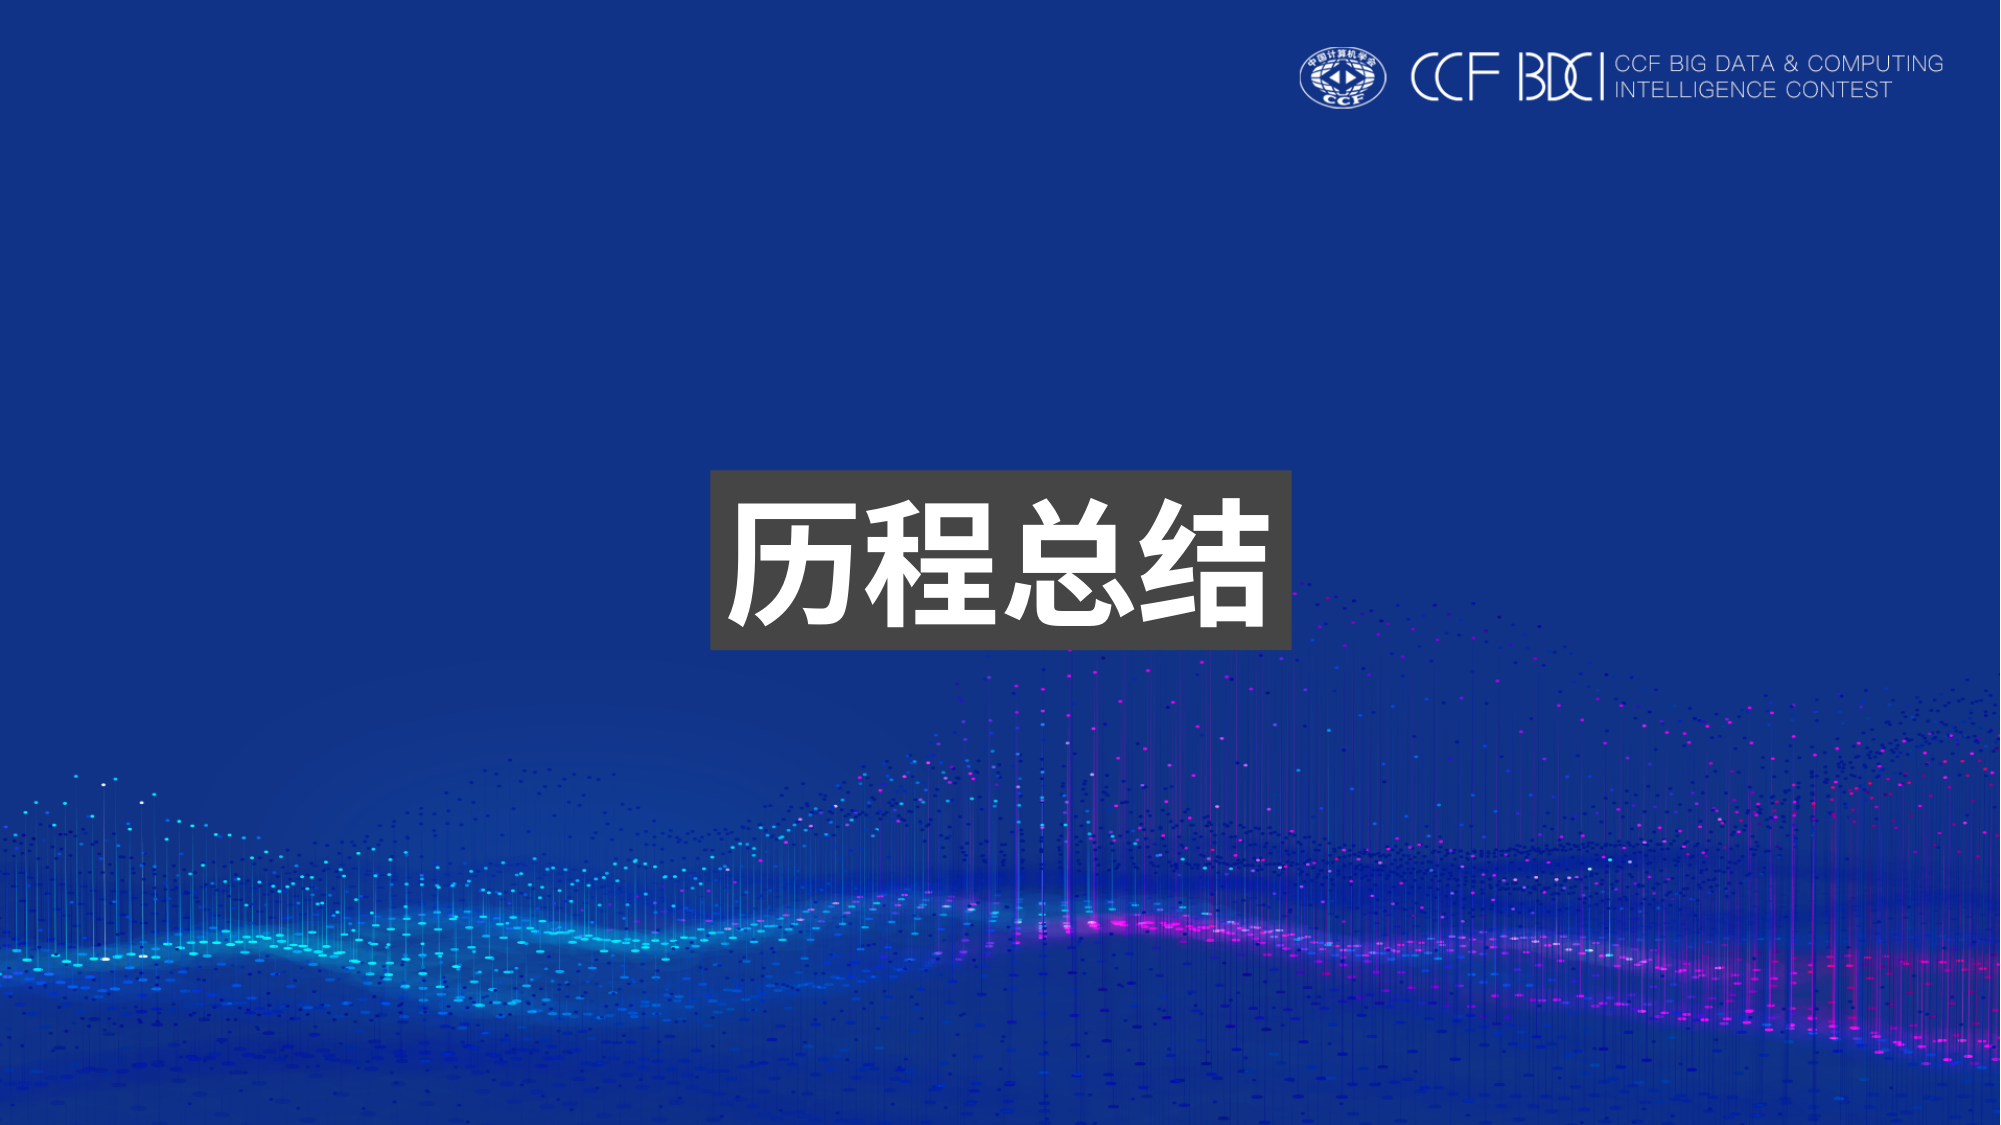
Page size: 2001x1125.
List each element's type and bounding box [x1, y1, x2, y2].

list [0, 0, 2000, 1125]
